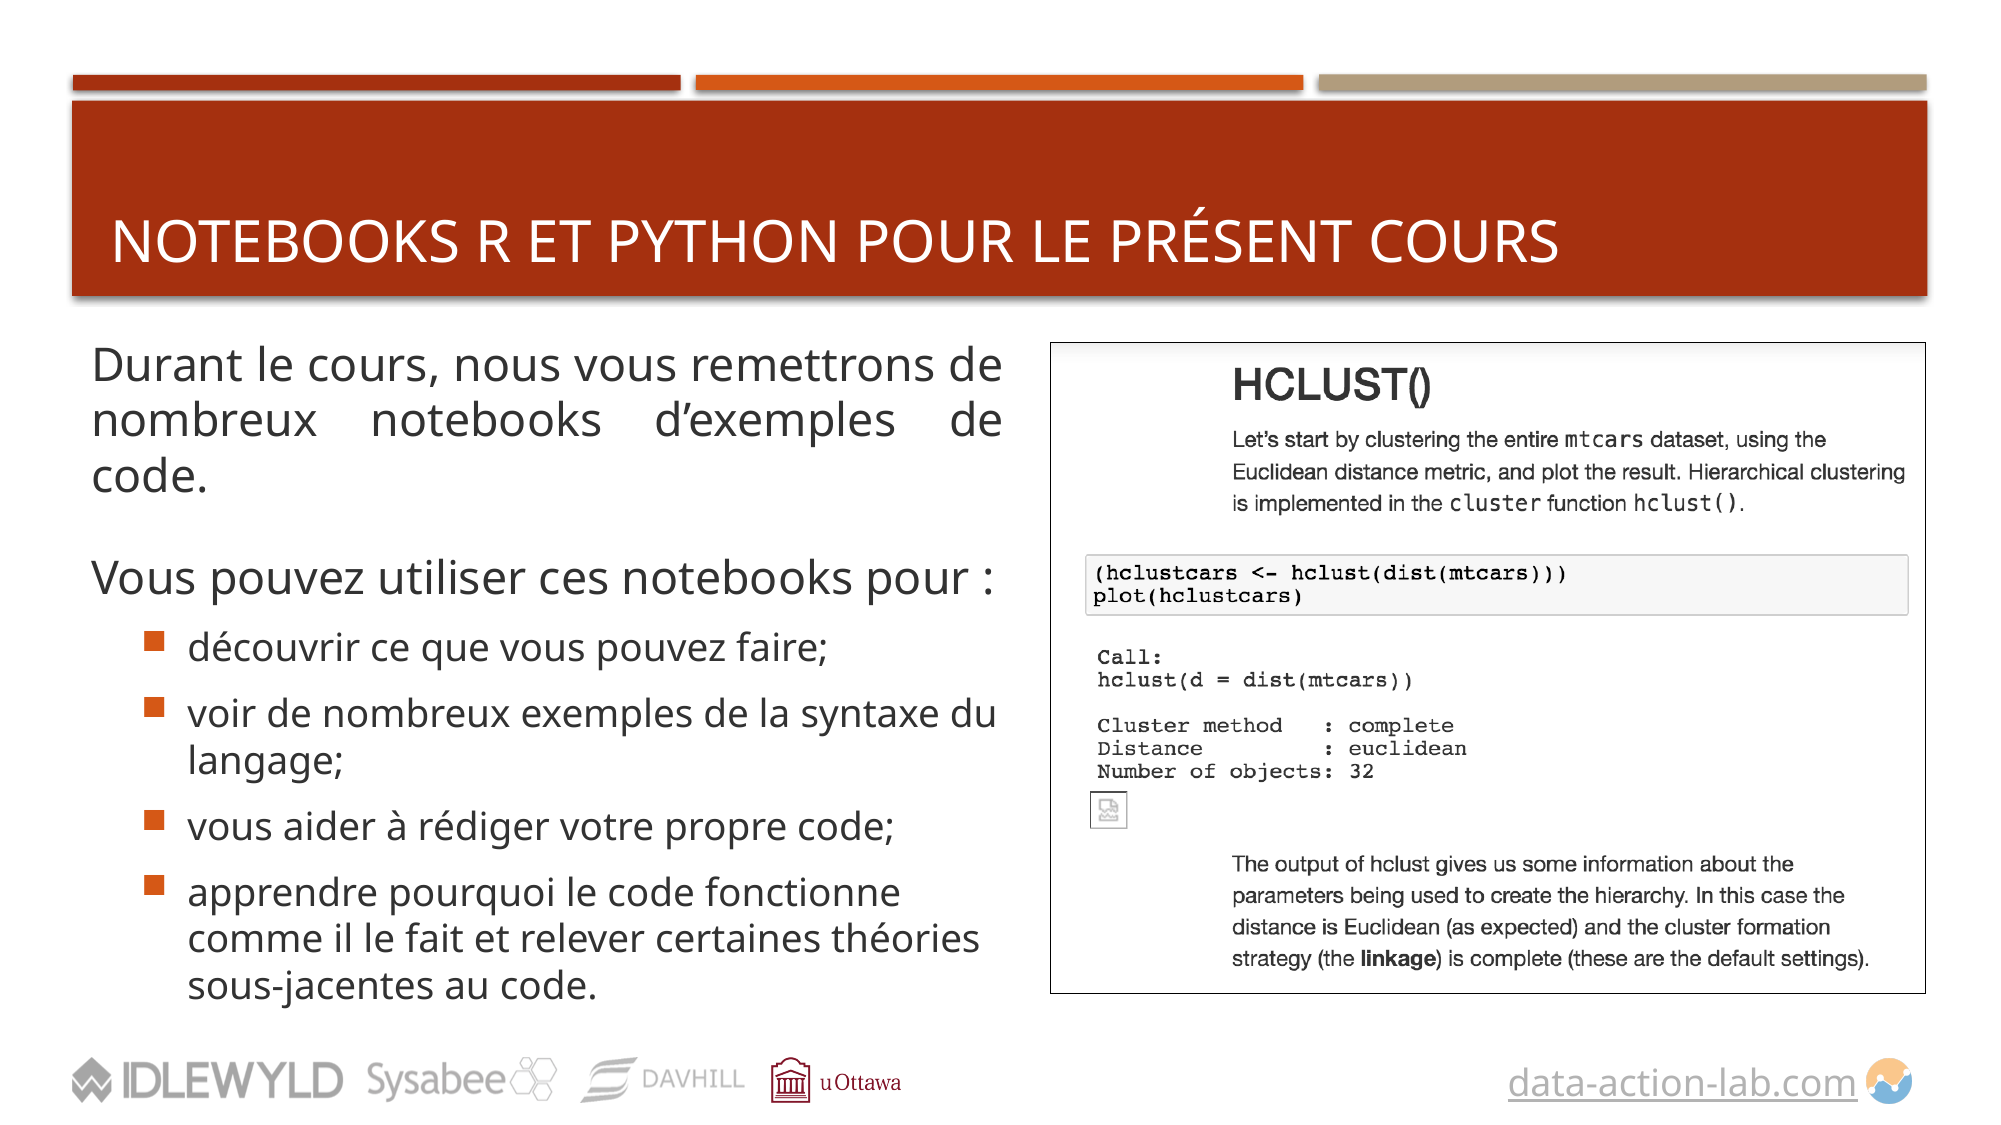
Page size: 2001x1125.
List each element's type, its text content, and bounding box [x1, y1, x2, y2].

list Durant le cours, nous vous remettrons de nombreux notebooks d’exemples de code. Vous pouvez utiliser ces notebooks pour : découvrir ce que vous pouvez faire; voir de nombreux exemples de la syntaxe du langage; vous aider à rédiger votre propre code; apprendre pourquoi le code fonctionne comme il le fait et relever certaines théories sous-jacentes au code. [76, 304, 1020, 1037]
picture [771, 1057, 901, 1103]
picture [72, 1057, 745, 1103]
title NOTEBOOKS R ET PYTHON POUR LE PRÉSENT COURS [95, 115, 1905, 282]
picture [1049, 342, 1927, 995]
